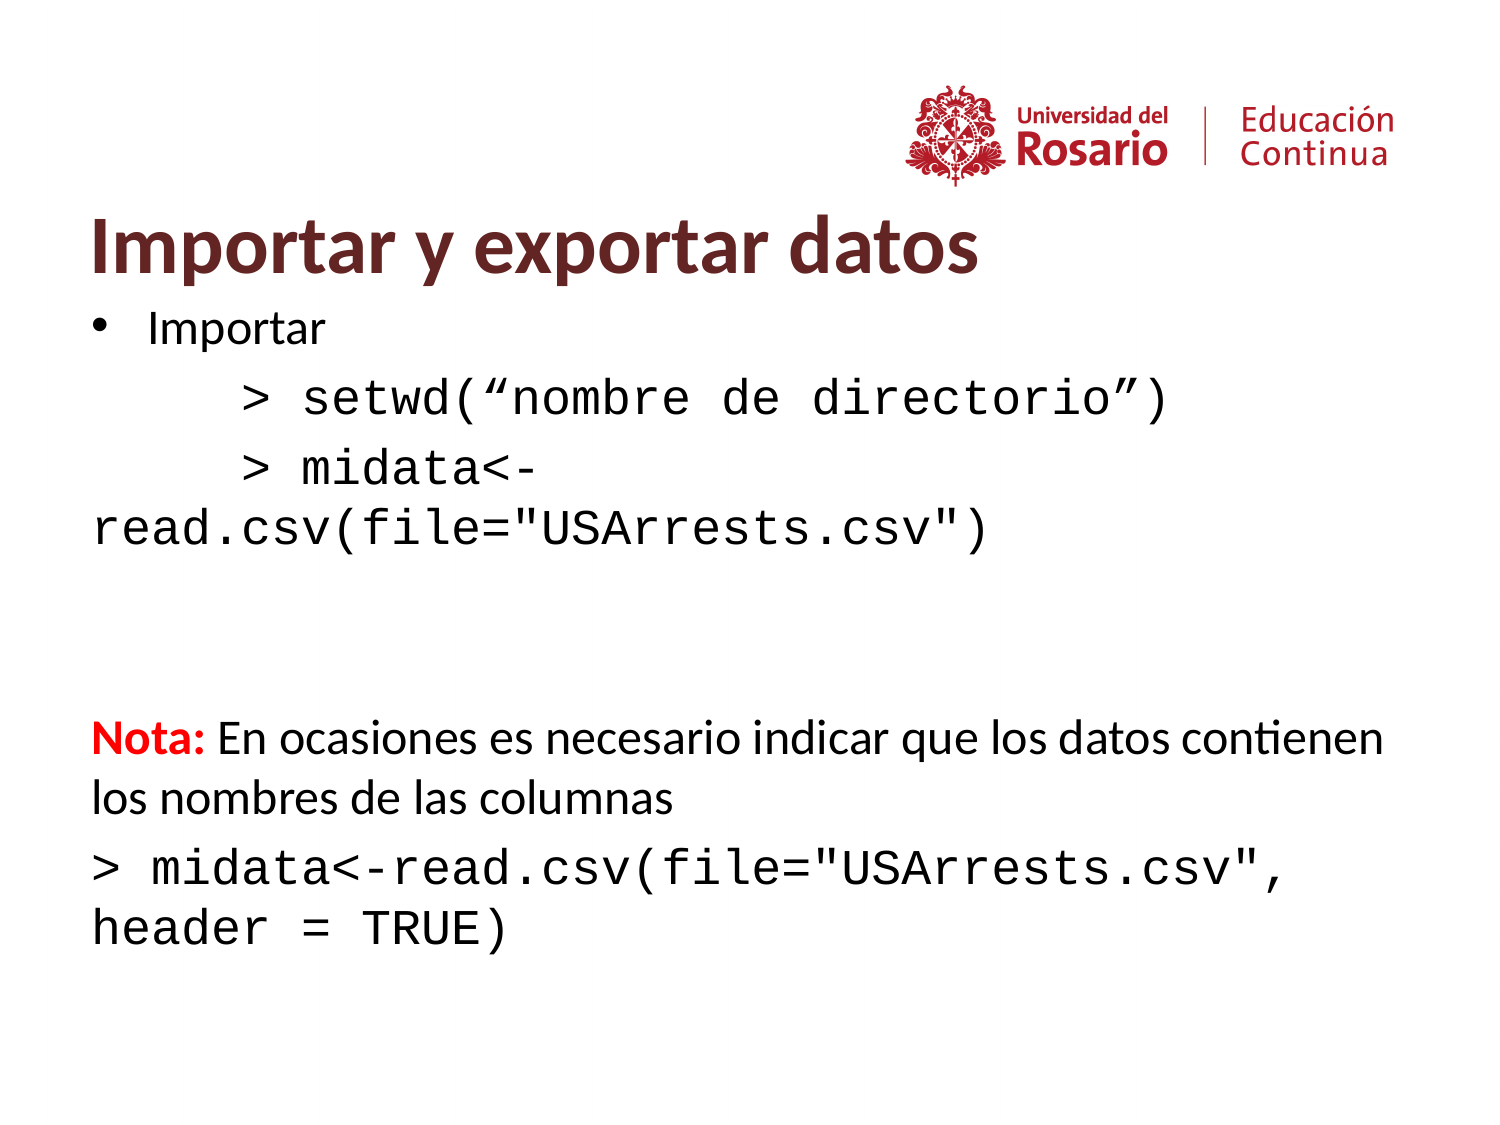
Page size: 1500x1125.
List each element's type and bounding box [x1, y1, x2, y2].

list [1, 8, 1500, 1125]
